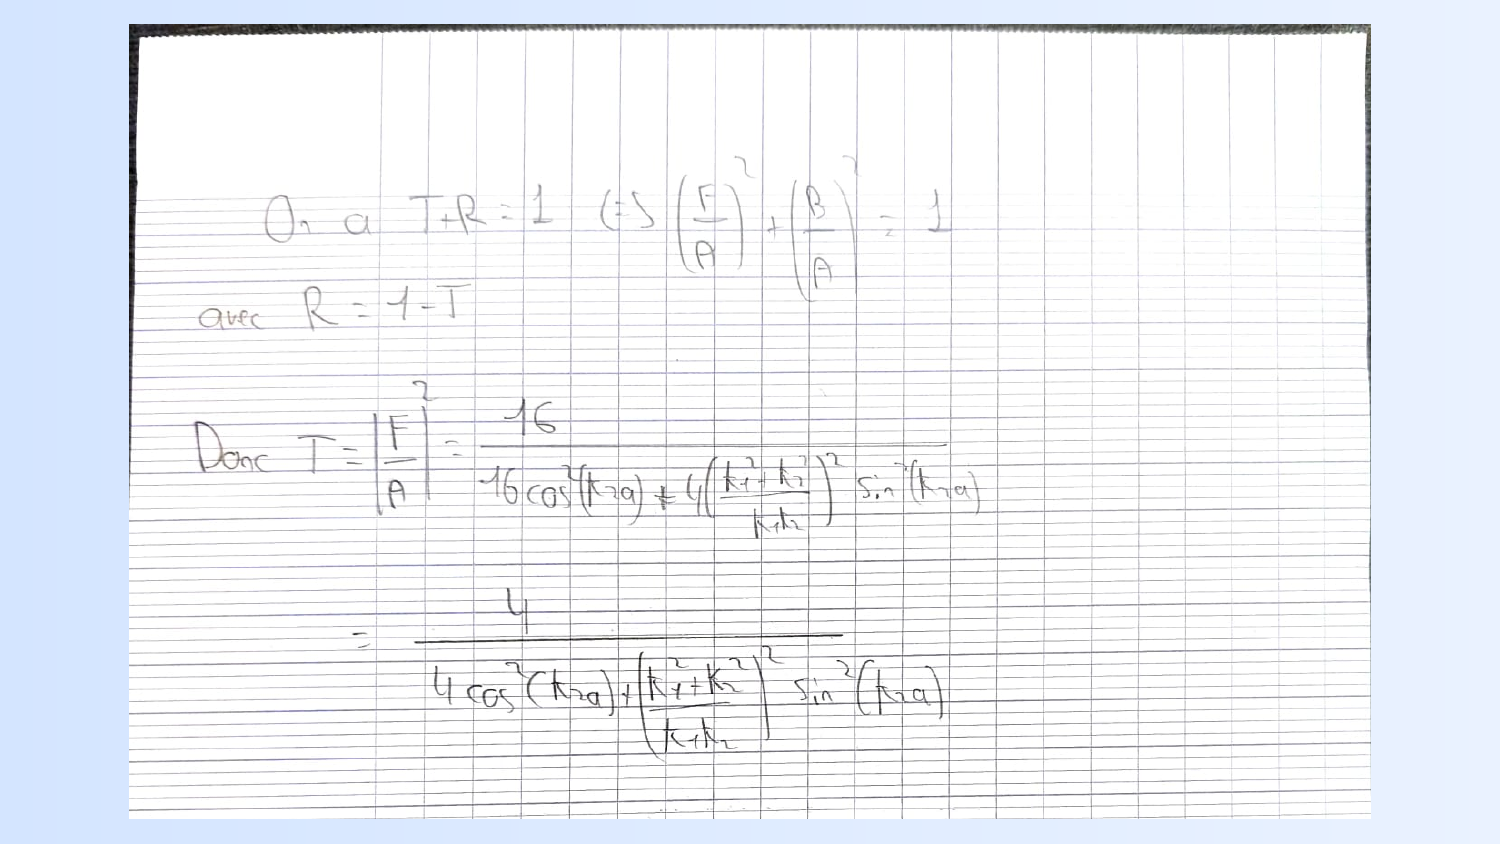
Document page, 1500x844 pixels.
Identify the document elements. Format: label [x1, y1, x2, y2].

picture [128, 24, 1371, 819]
